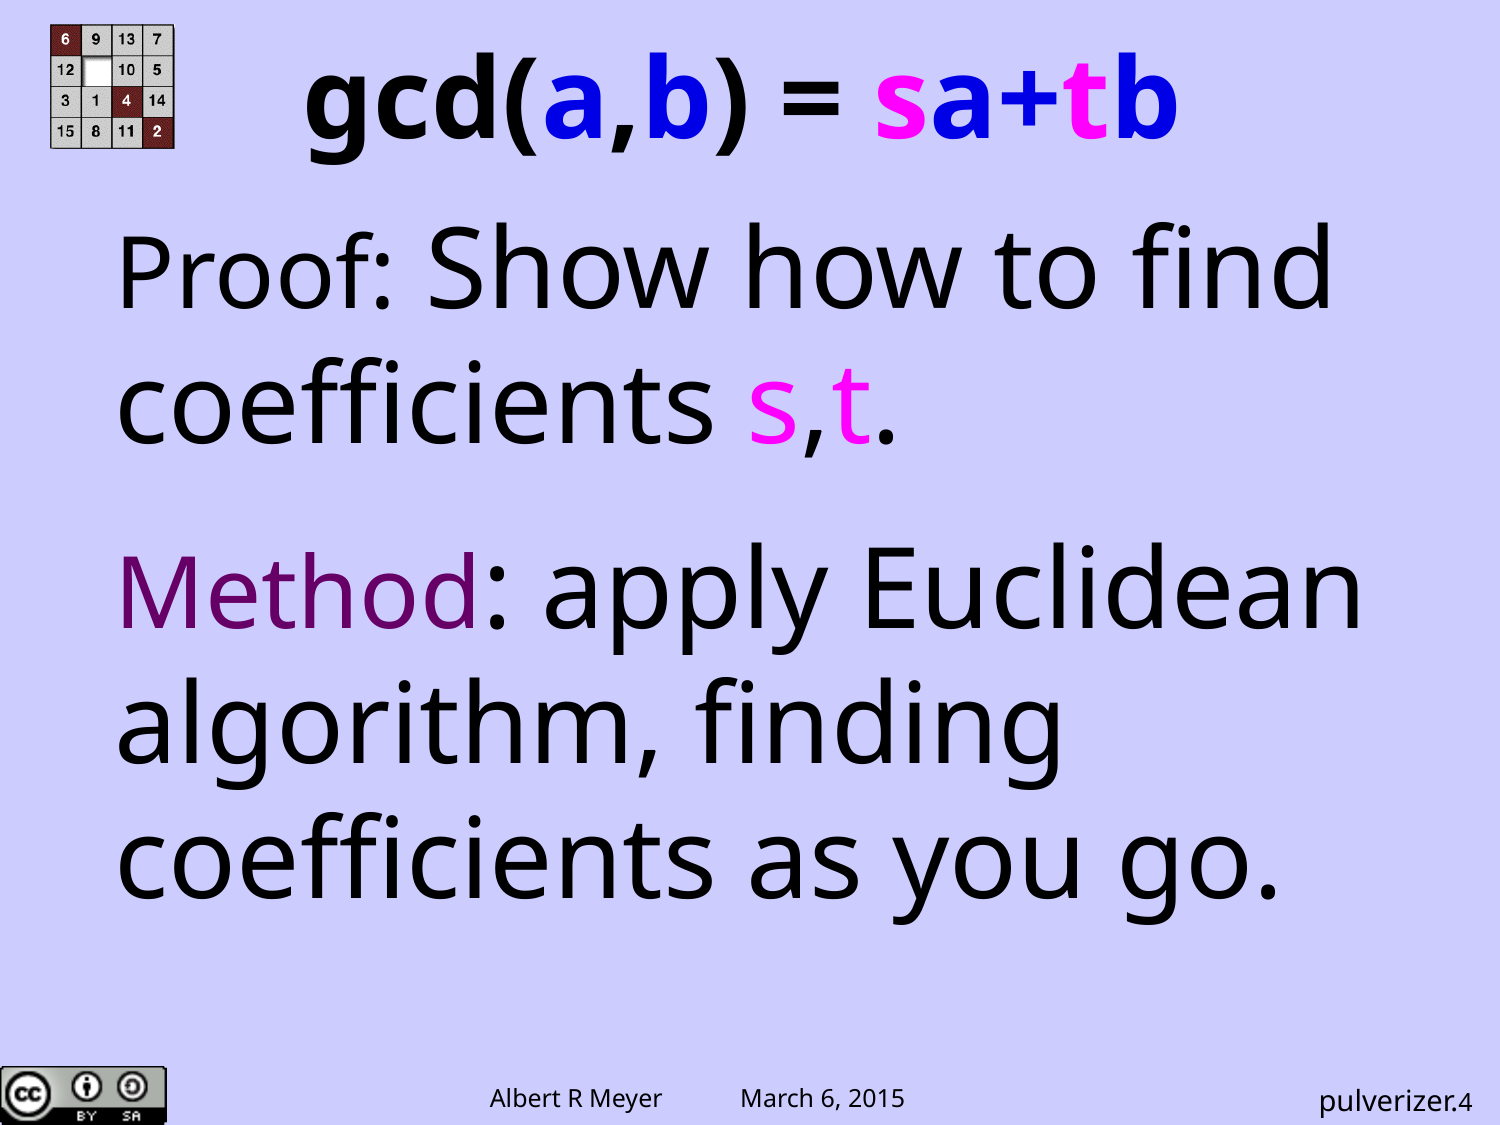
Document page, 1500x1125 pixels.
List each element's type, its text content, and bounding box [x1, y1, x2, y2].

text_box Proof: Show how to find coefficients s,t. Method: apply Euclidean algorithm, finding coefficients as you go. [100, 188, 1383, 929]
slide_number pulverizer.4 [1274, 1074, 1488, 1125]
picture [0, 1066, 167, 1125]
picture [50, 24, 175, 149]
title gcd(a,b) = sa+tb [287, 0, 1326, 188]
